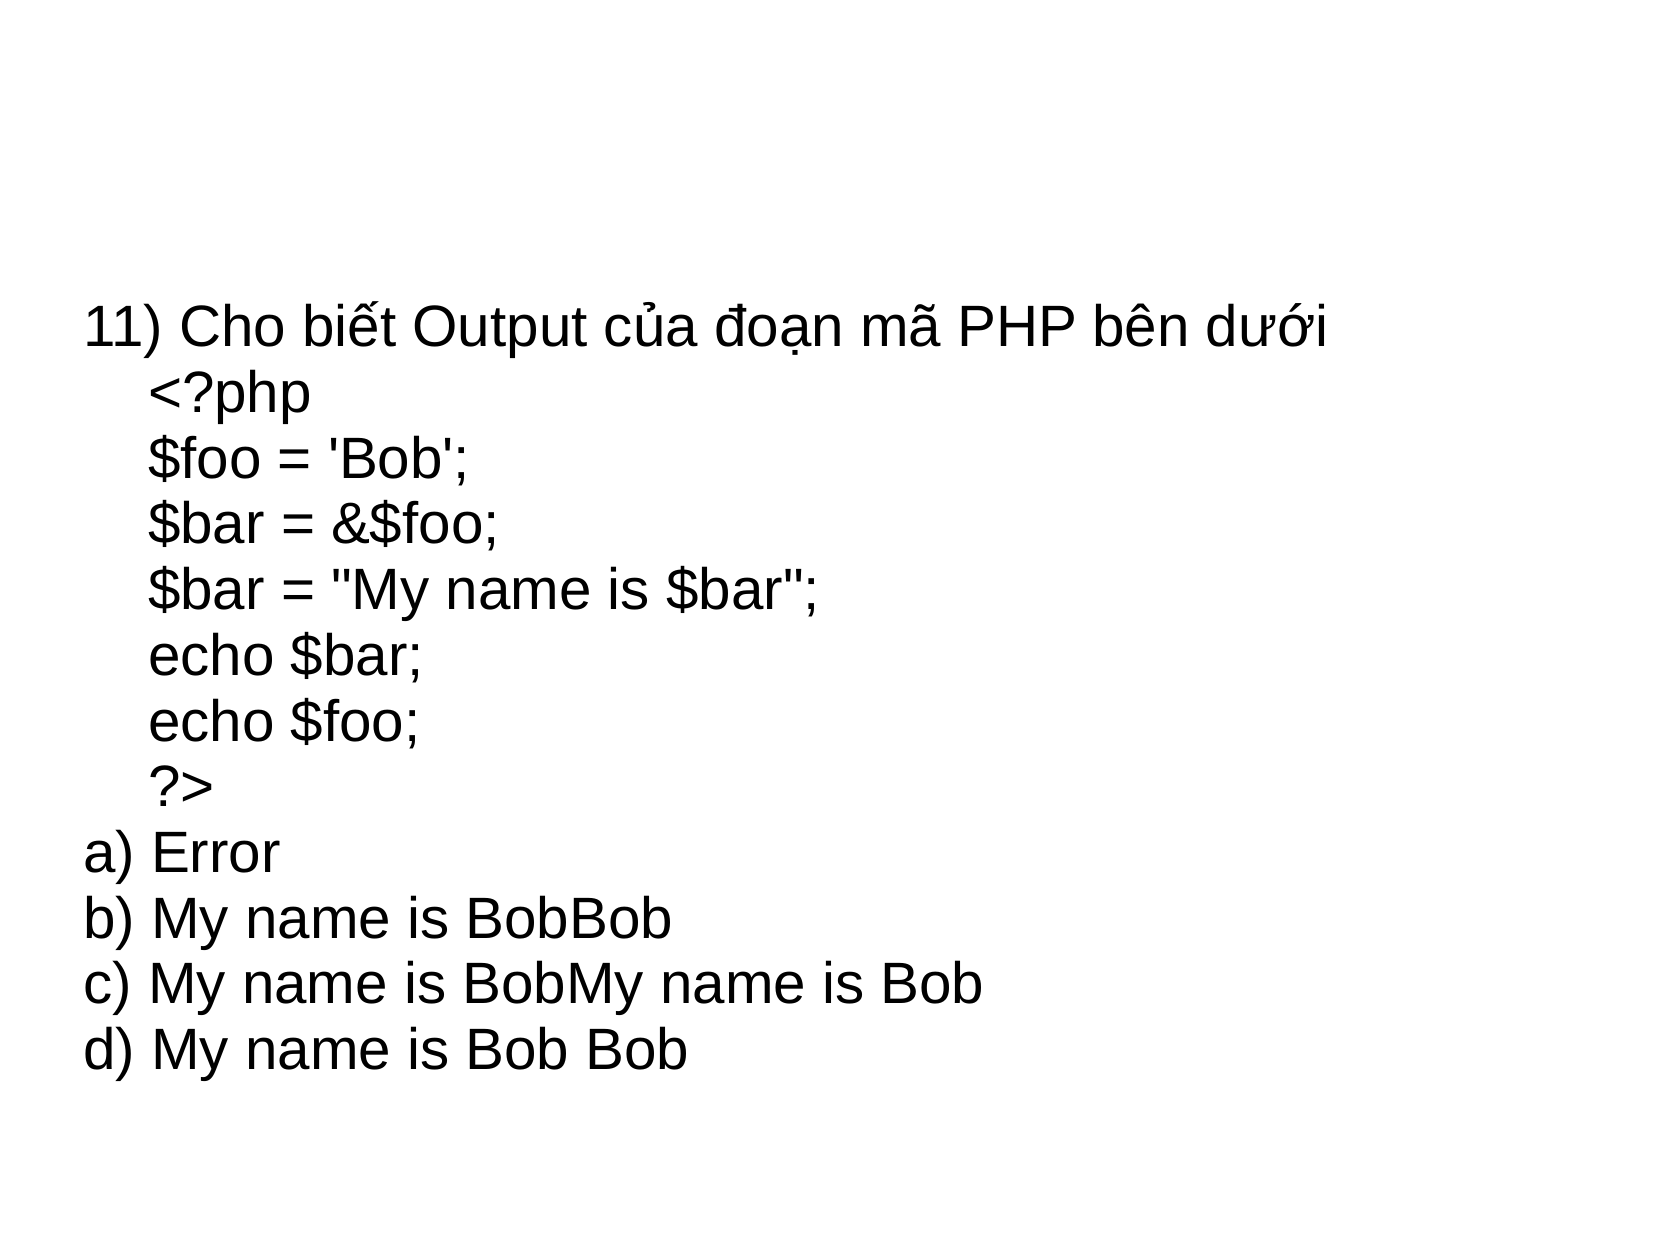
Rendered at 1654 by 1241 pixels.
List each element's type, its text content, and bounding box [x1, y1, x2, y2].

list 11) Cho biết Output của đoạn mã PHP bên dưới <?php $foo = 'Bob'; $bar = &$foo; $bar = "My name is $bar"; echo $bar; echo $foo; ?> a) Error b) My name is BobBob c) My name is BobMy name is Bob d) My name is Bob Bob [82, 289, 1571, 1010]
